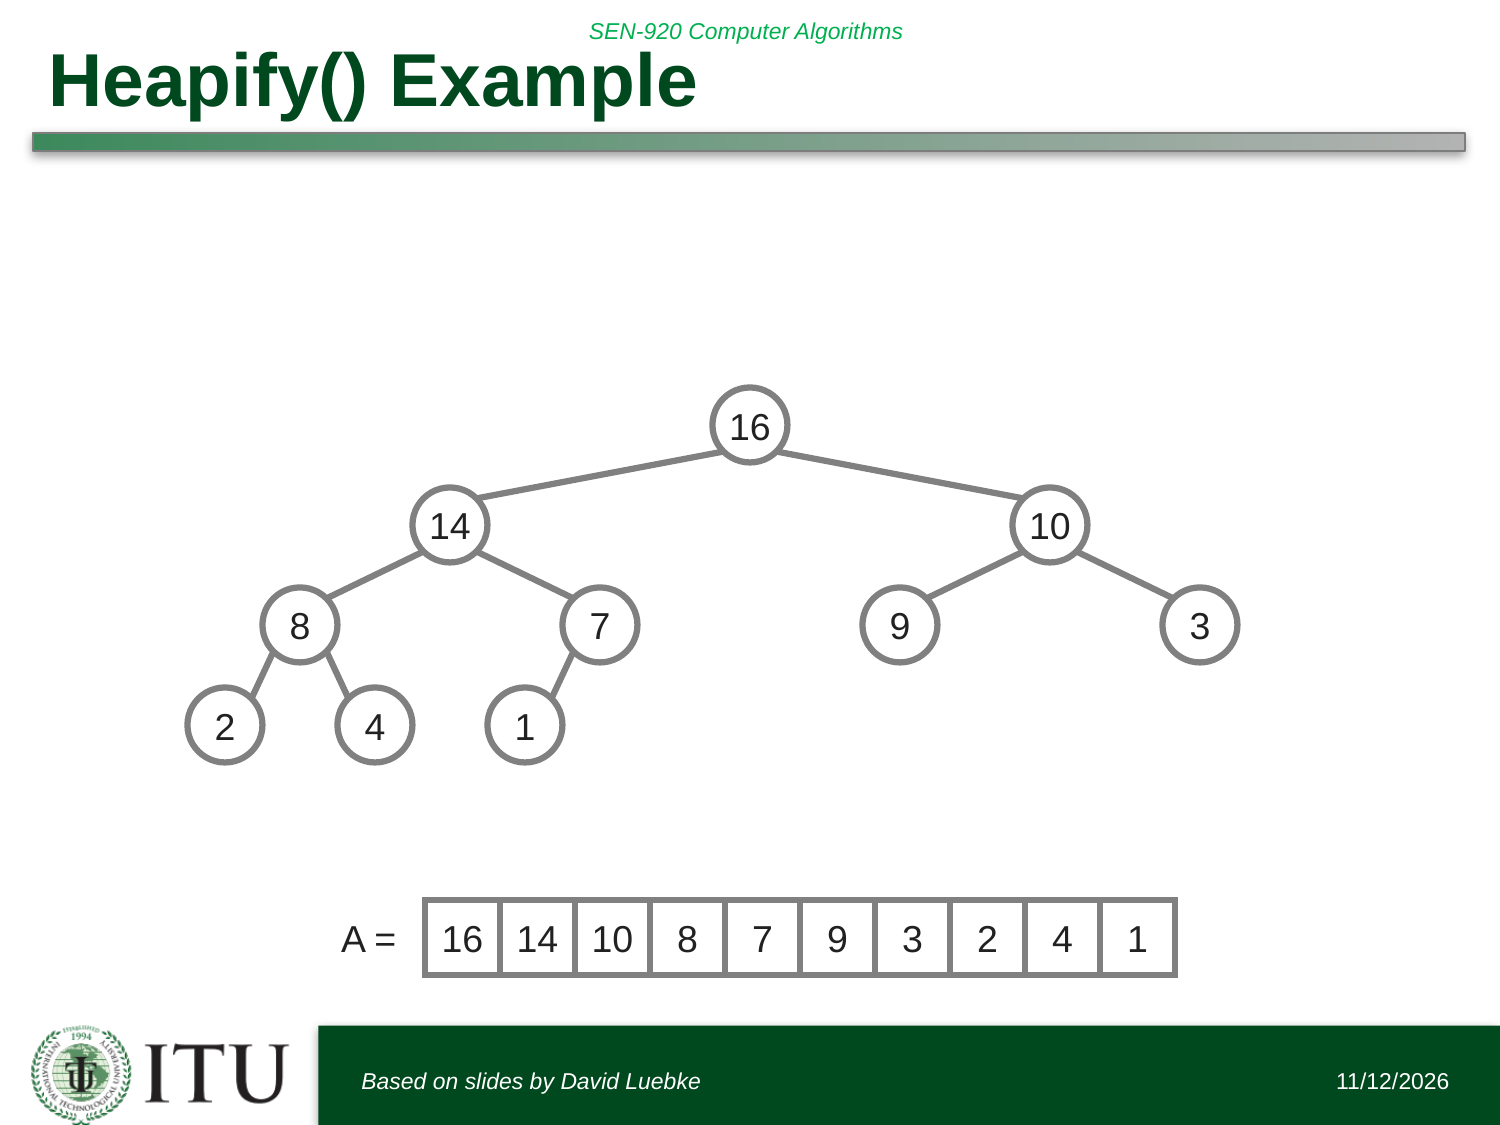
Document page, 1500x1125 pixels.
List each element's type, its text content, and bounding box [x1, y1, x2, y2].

text_box 4 [337, 687, 413, 763]
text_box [925, 554, 1024, 596]
text_box 2 [187, 687, 263, 763]
text_box 3 [874, 899, 949, 975]
text_box 8 [649, 899, 724, 975]
text_box 9 [799, 899, 874, 975]
text_box 1 [487, 687, 563, 763]
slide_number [1114, 1050, 1465, 1111]
text_box 2 [949, 899, 1024, 975]
title Heapify() Example [33, 24, 1465, 134]
text_box 7 [724, 899, 799, 975]
text_box 3 [1162, 587, 1238, 663]
text_box 9 [862, 587, 938, 663]
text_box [475, 454, 724, 496]
text_box A = [312, 899, 425, 975]
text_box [325, 654, 349, 696]
text_box 10 [574, 899, 649, 975]
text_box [325, 554, 424, 596]
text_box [775, 454, 1024, 496]
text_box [250, 654, 274, 696]
text_box 14 [499, 899, 574, 975]
text_box 1 [1099, 899, 1175, 975]
text_box 4 [1024, 899, 1099, 975]
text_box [1075, 554, 1174, 596]
text_box 10 [1012, 487, 1088, 563]
text_box 14 [412, 487, 488, 563]
text_box 8 [262, 587, 338, 663]
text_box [475, 554, 574, 596]
text_box 16 [712, 387, 788, 463]
text_box 16 [425, 899, 499, 975]
text_box 7 [562, 587, 638, 663]
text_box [550, 654, 574, 696]
footer Based on slides by David Luebke [346, 1050, 1038, 1111]
